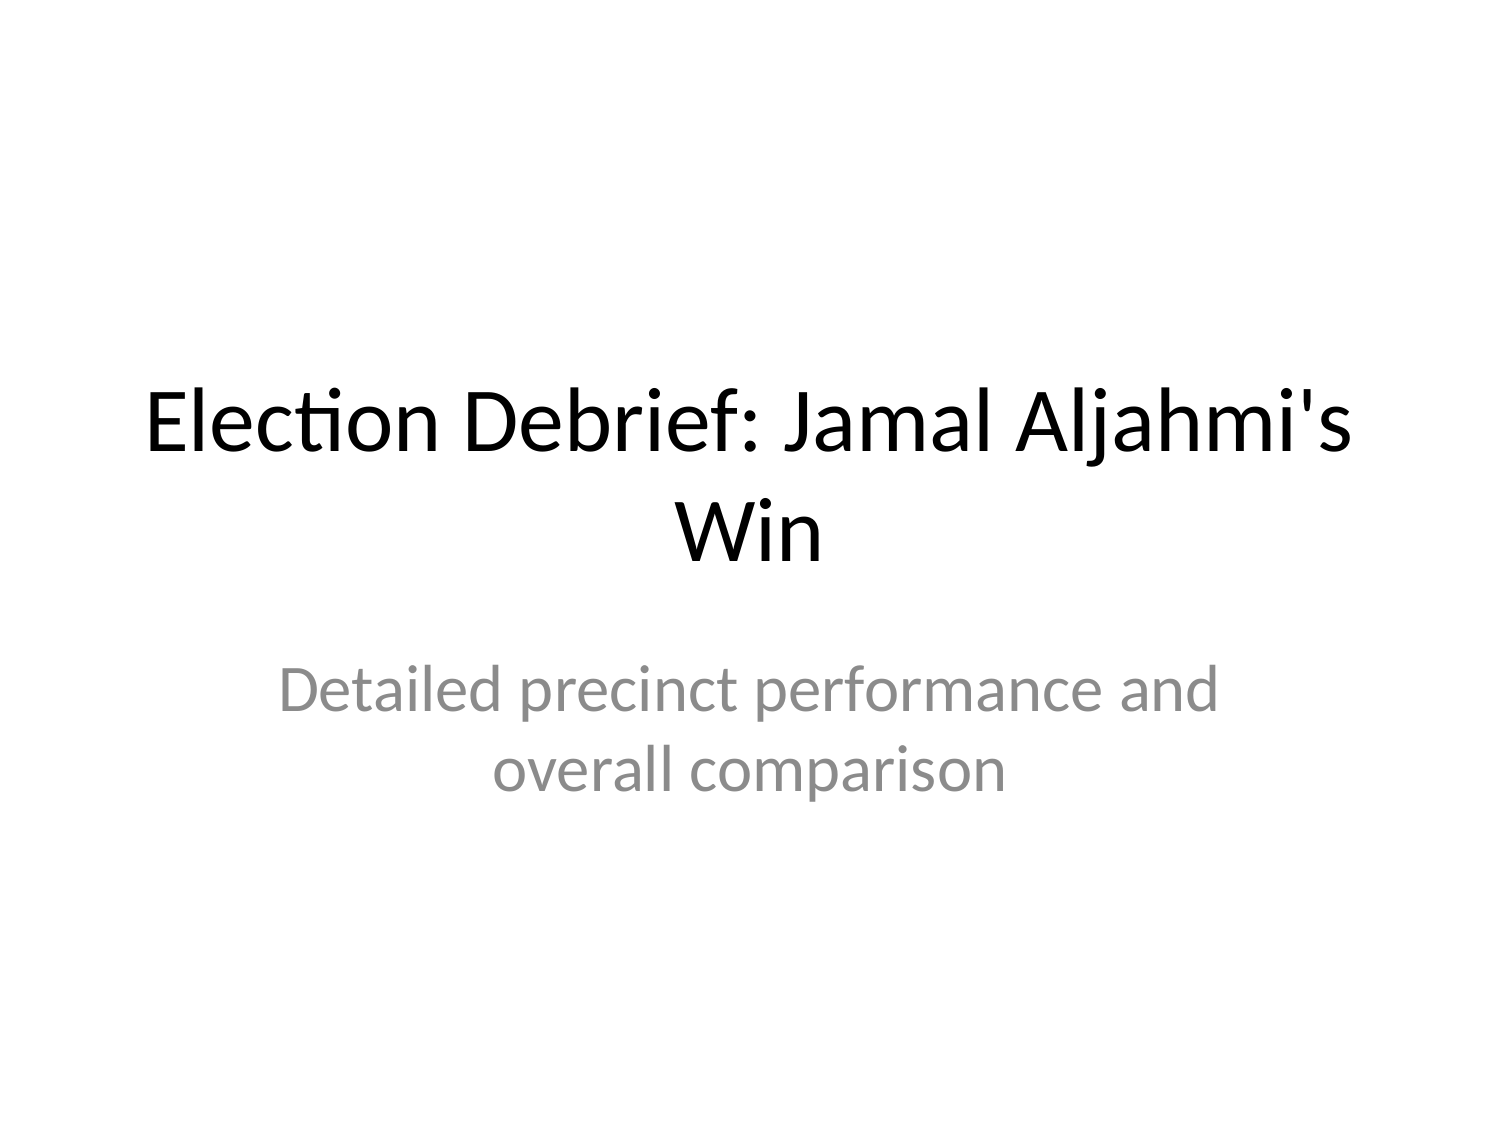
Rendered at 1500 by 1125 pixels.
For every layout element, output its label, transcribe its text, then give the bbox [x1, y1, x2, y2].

title Election Debrief: Jamal Aljahmi's Win [112, 349, 1388, 591]
subtitle Detailed precinct performance and overall comparison [225, 637, 1275, 925]
